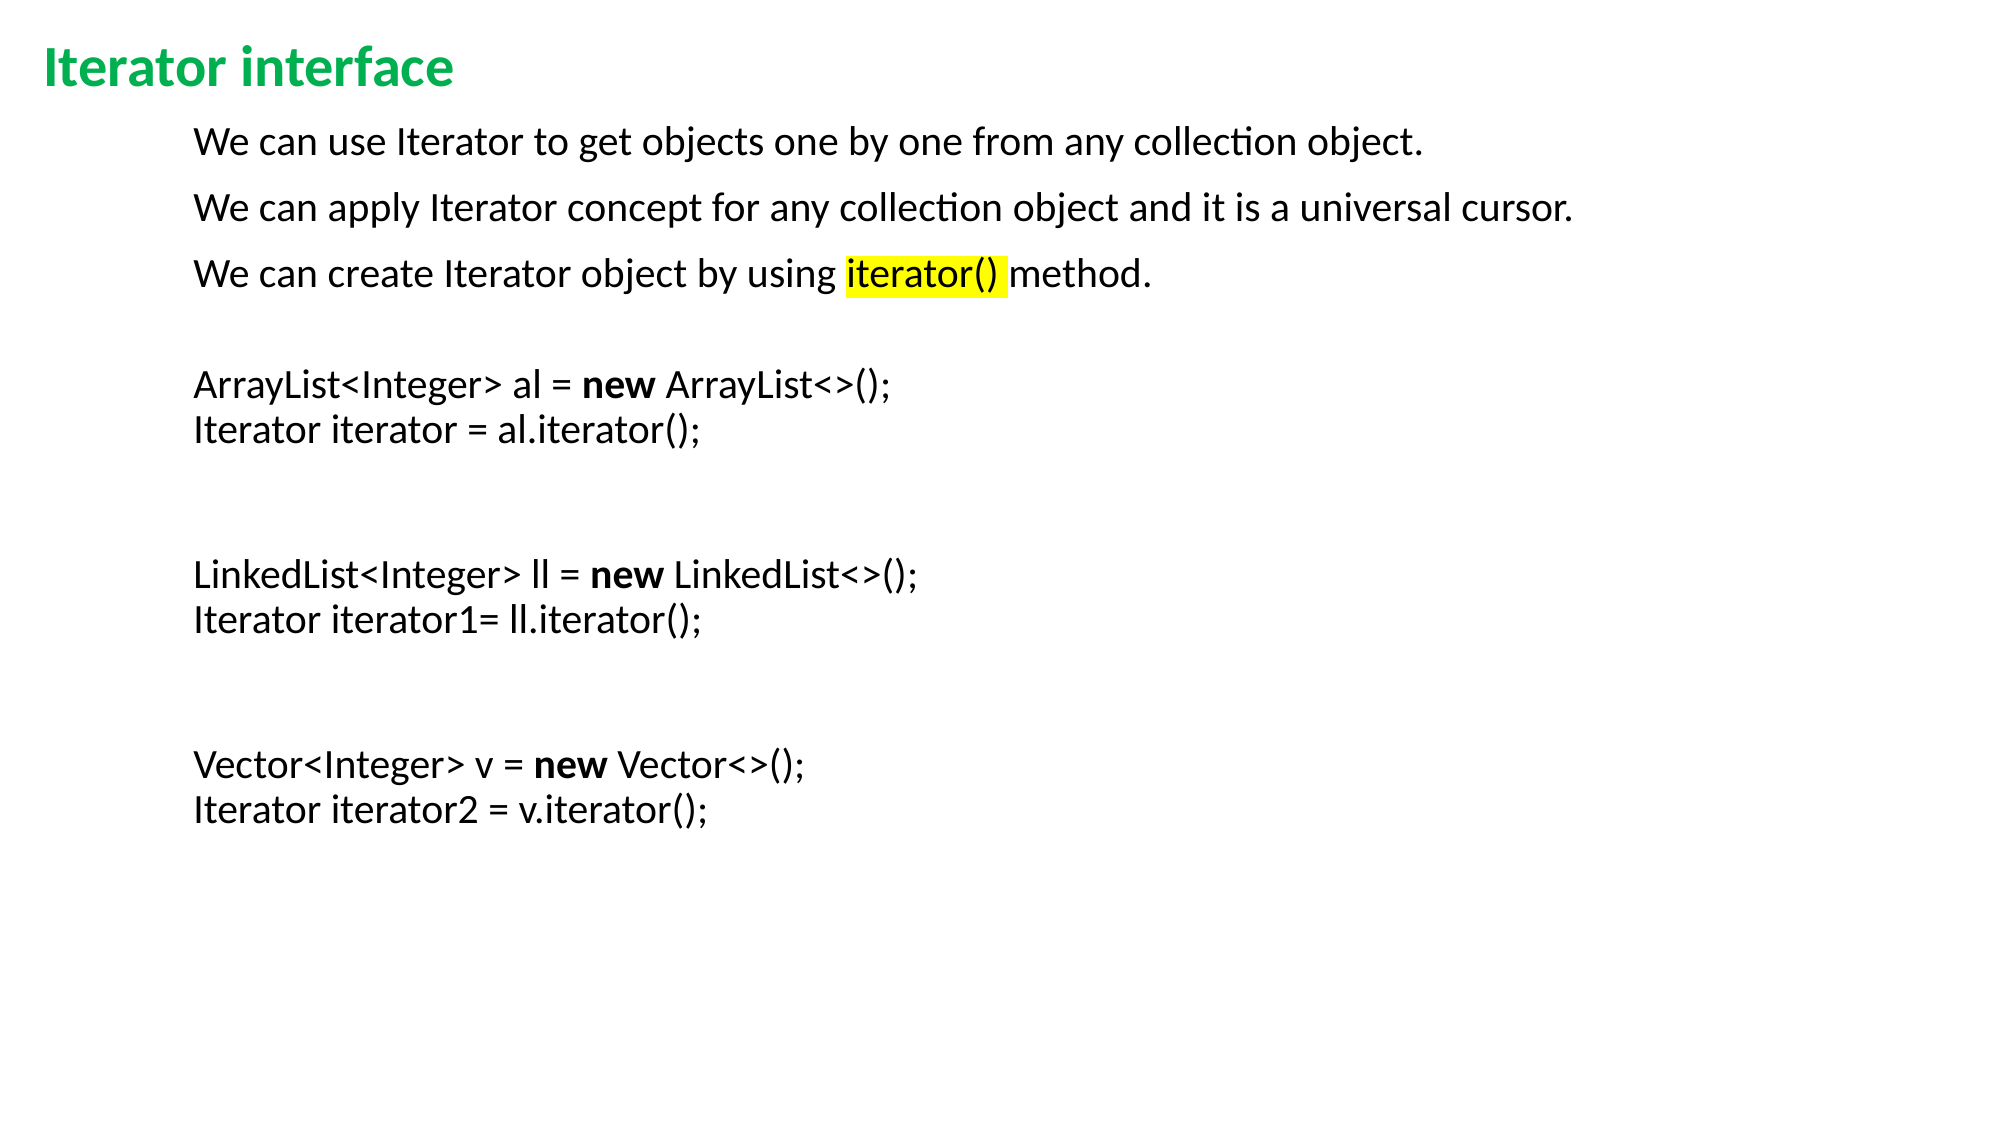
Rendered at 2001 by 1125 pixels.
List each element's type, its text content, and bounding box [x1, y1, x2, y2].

list Iterator interface We can use Iterator to get objects one by one from any collection object. We can apply Iterator concept for any collection object and it is a universal cursor. We can create Iterator object by using iterator() method. ArrayList<Integer> al = new ArrayList<>(); Iterator iterator = al.iterator(); LinkedList<Integer> ll = new LinkedList<>(); Iterator iterator1= ll.iterator(); Vector<Integer> v = new Vector<>(); Iterator iterator2 = v.iterator(); [28, 28, 1965, 1077]
